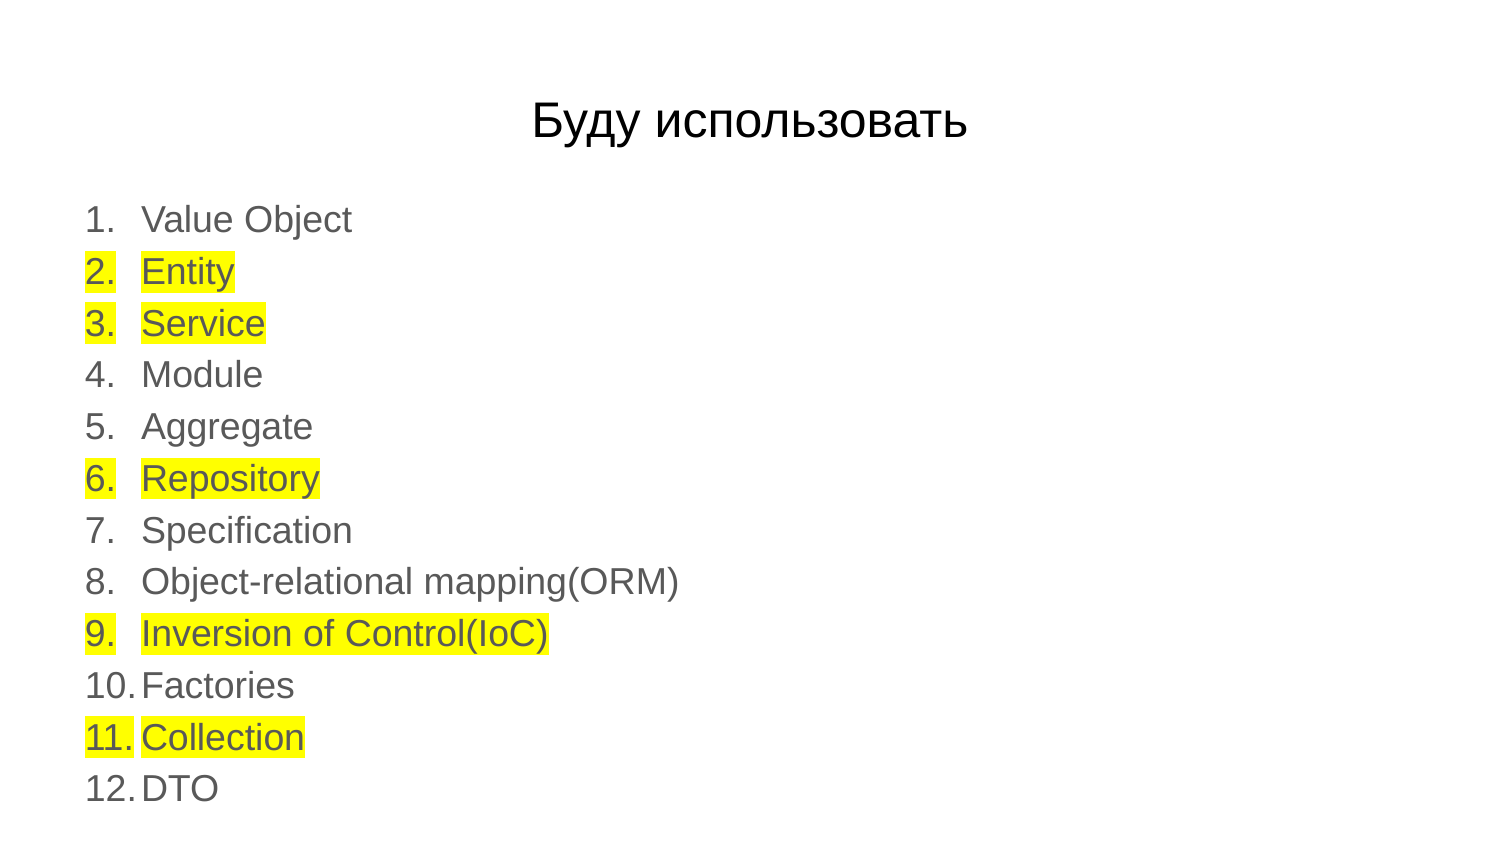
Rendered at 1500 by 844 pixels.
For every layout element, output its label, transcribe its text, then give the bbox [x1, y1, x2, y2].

list Value Object Entity Service Module Aggregate Repository Specification Object-relational mapping(ORM) Inversion of Control(IoC) Factories Collection DTO [51, 173, 1449, 816]
title Буду использовать [51, 72, 1449, 173]
